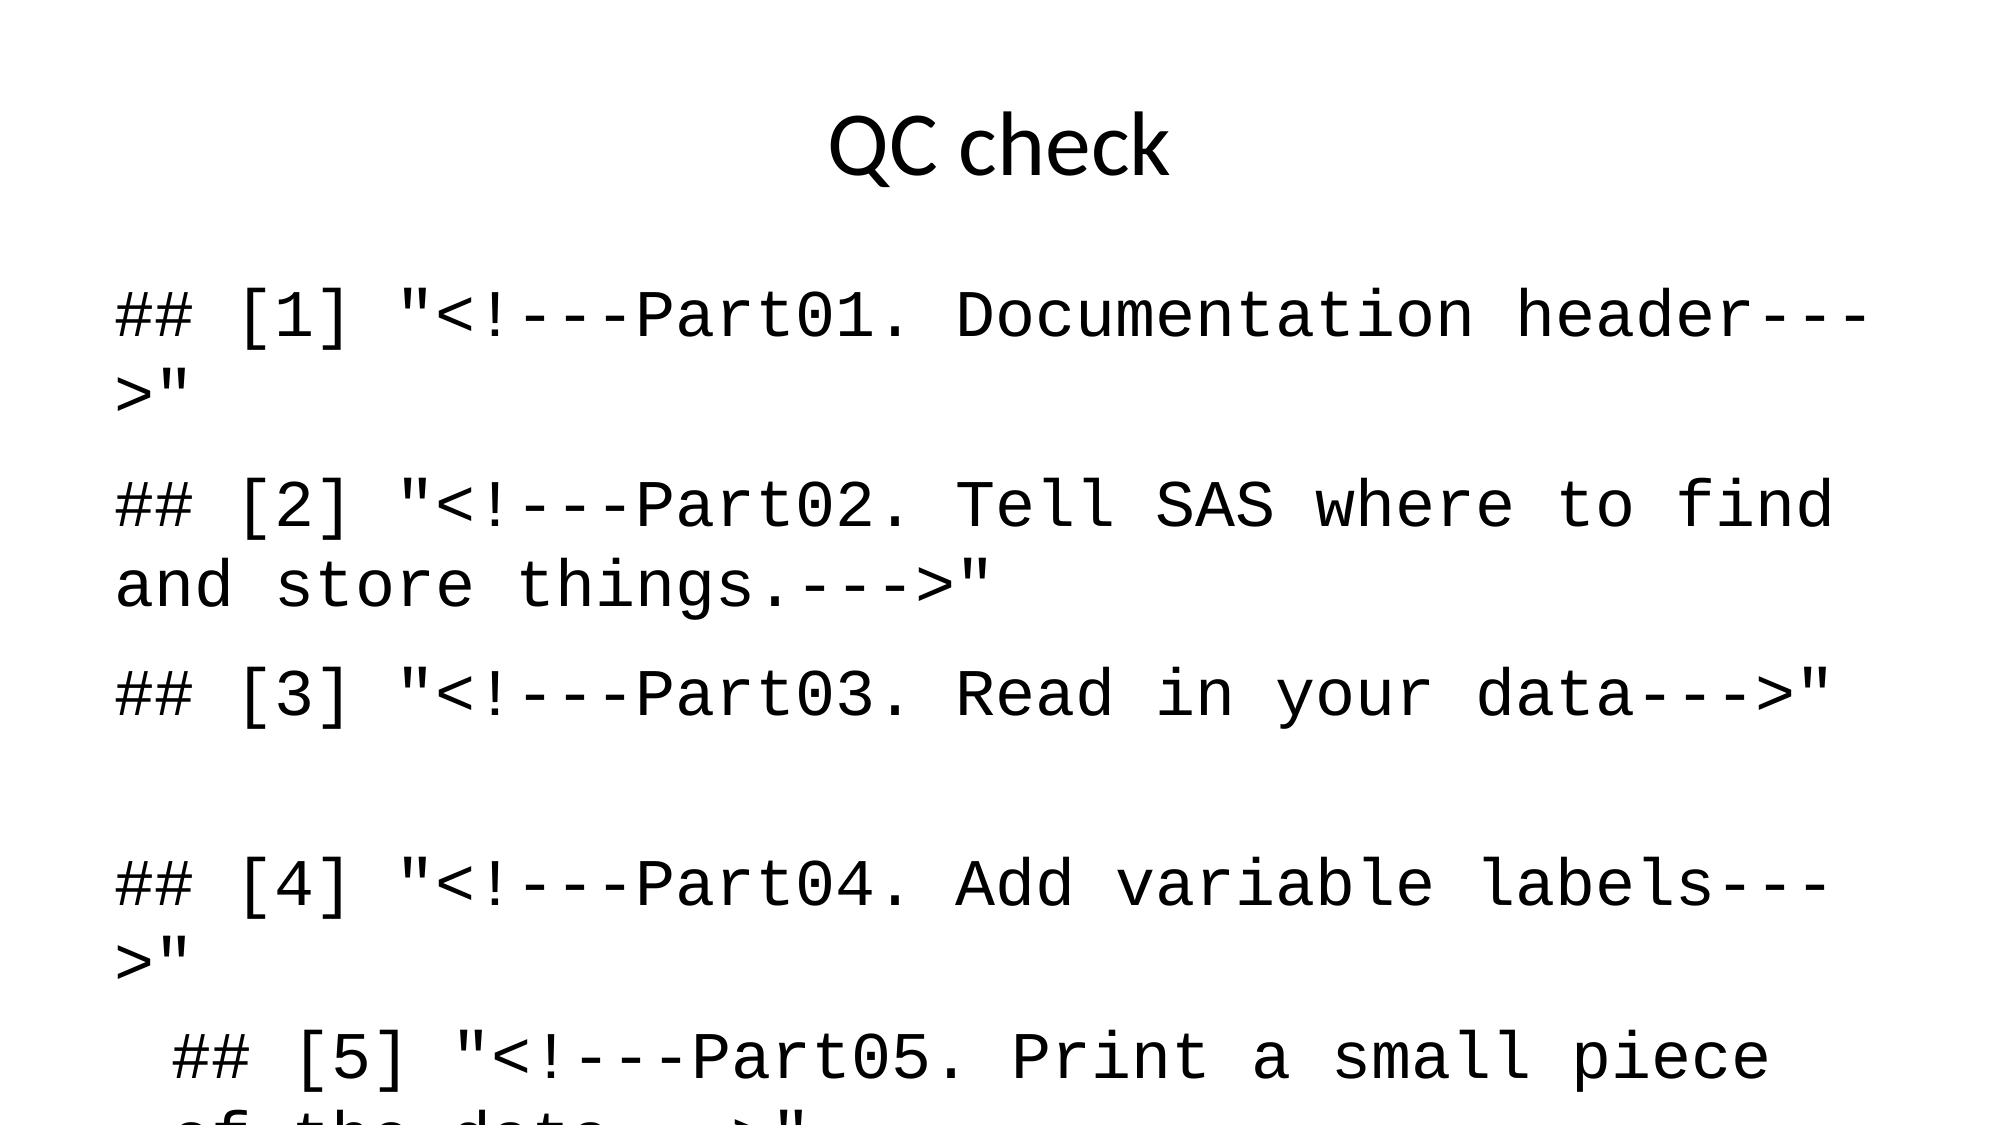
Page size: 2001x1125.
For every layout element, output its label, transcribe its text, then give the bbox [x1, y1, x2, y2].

title QC check [99, 45, 1900, 233]
list ## [1] "<!---Part01. Documentation header--->" ## [2] "<!---Part02. Tell SAS where to find and store things.--->" ## [3] "<!---Part03. Read in your data--->" ## [4] "<!---Part04. Add variable labels--->" ## [5] "<!---Part05. Print a small piece of the data--->" [99, 262, 1900, 1005]
